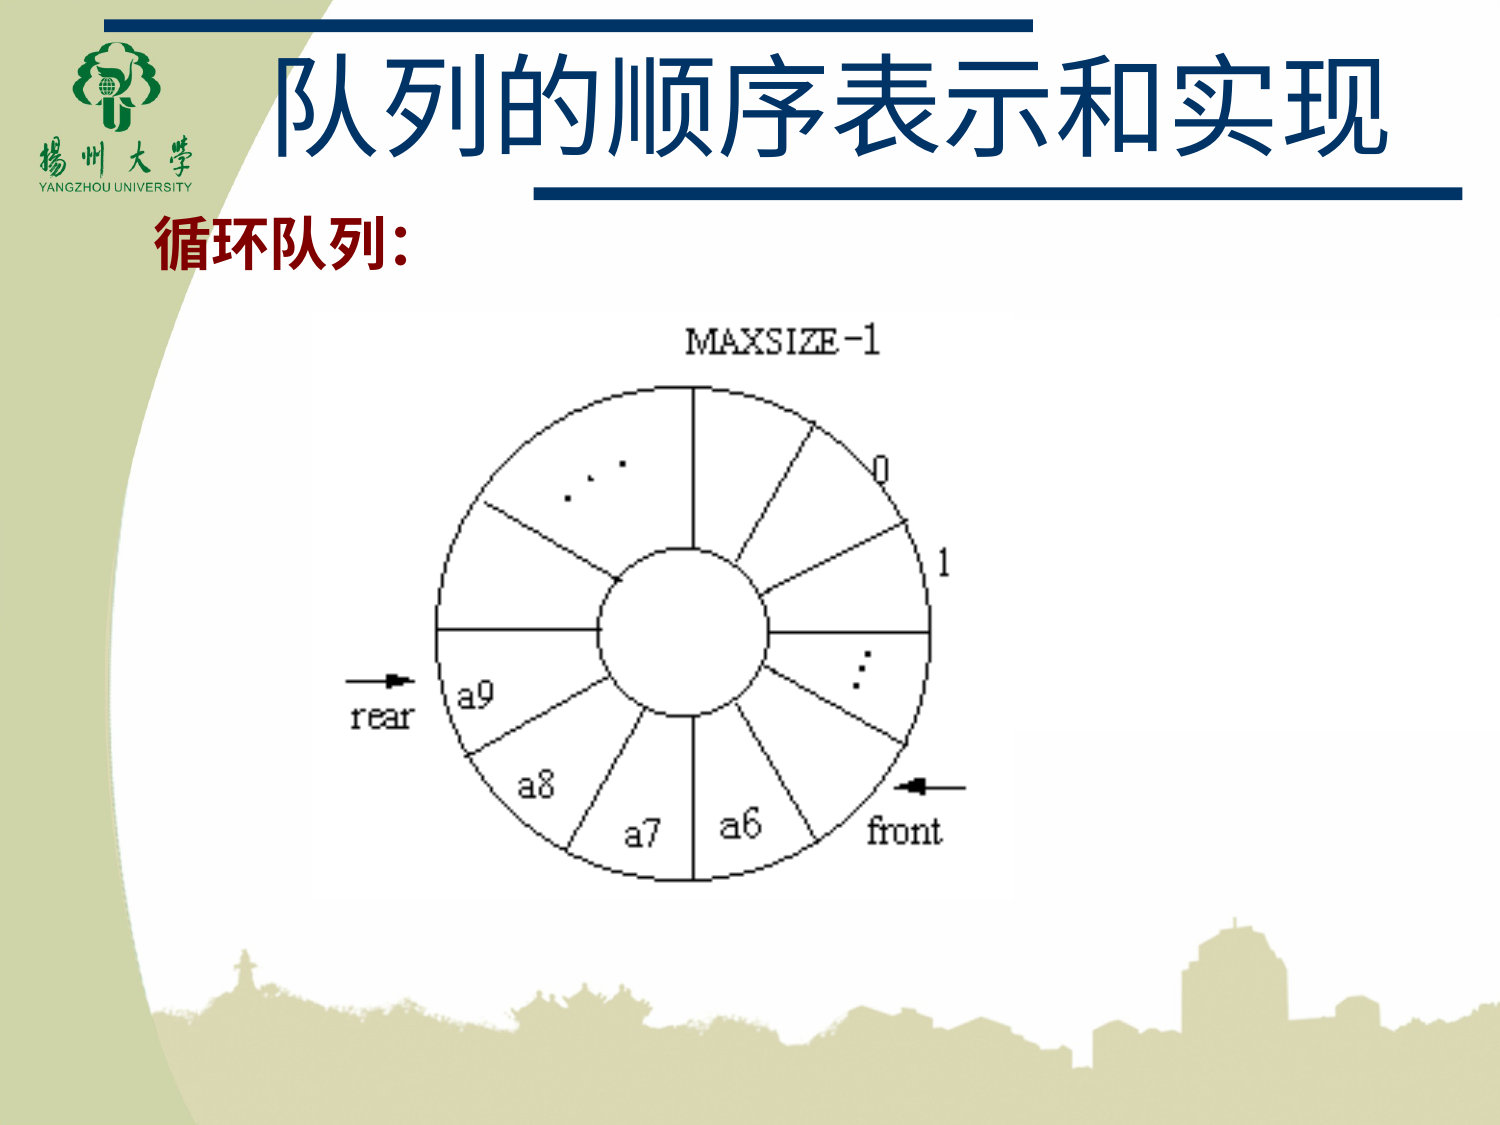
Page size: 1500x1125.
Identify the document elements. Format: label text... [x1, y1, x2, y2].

text_box 循环队列： [138, 200, 460, 285]
title 队列的顺序表示和实现 [224, 39, 1436, 190]
picture [0, 0, 1500, 1125]
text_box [312, 312, 1013, 900]
